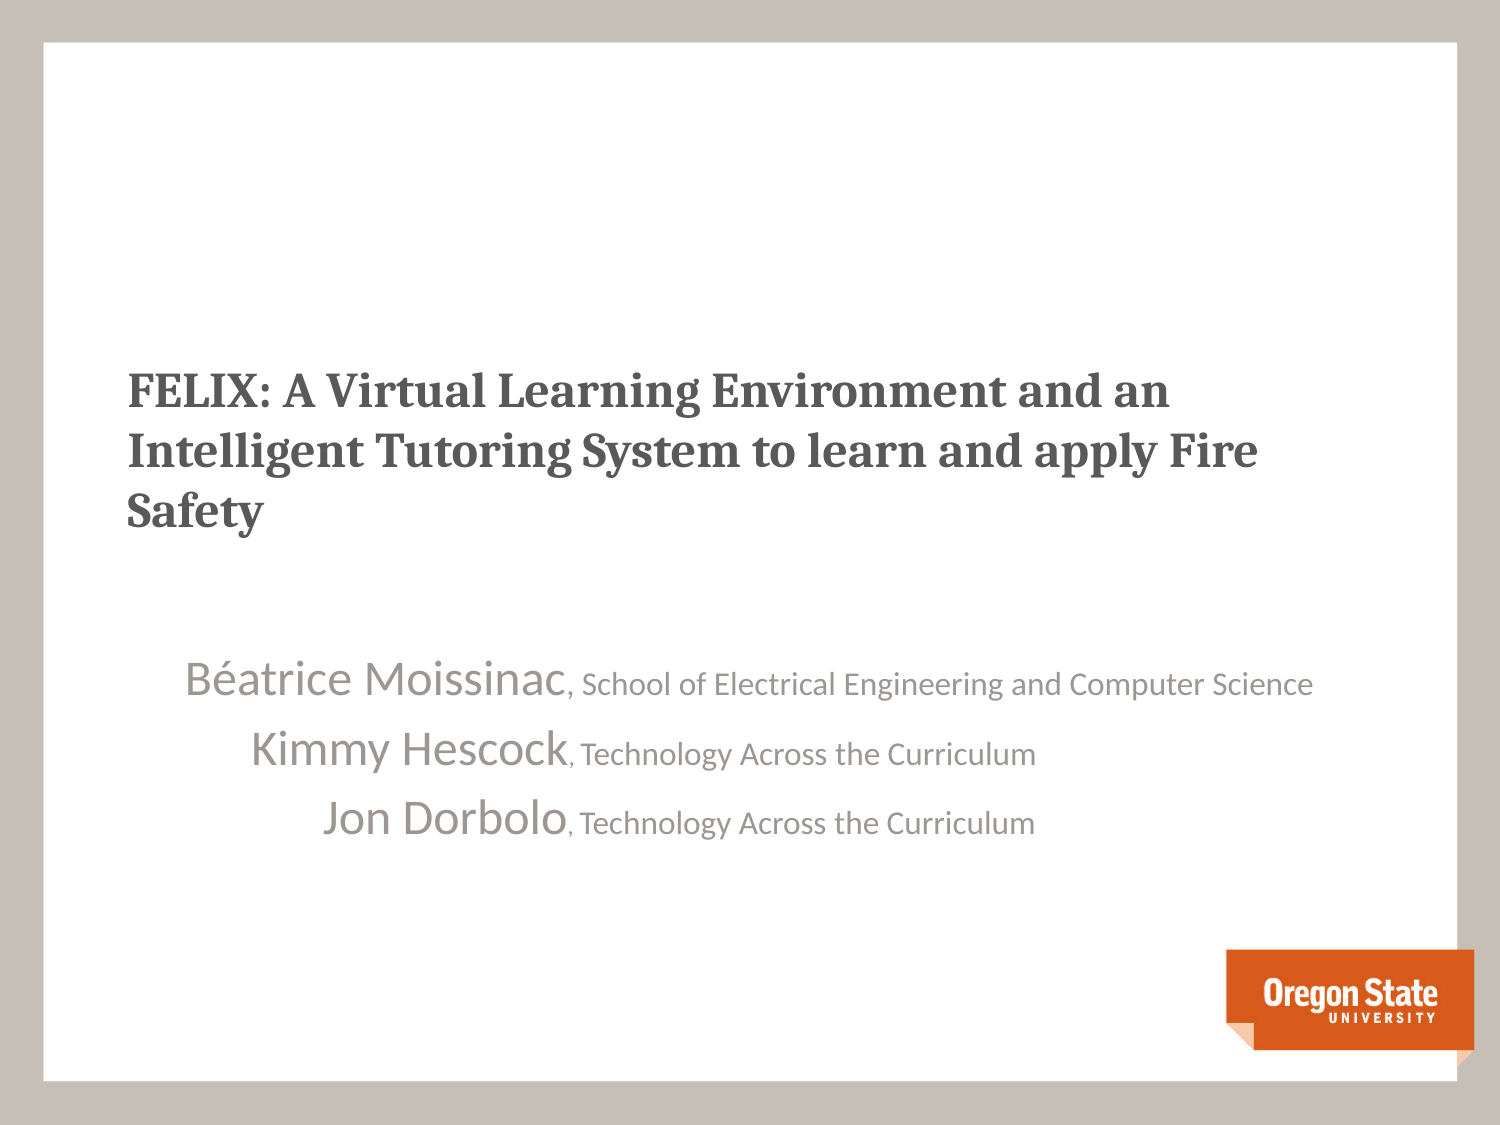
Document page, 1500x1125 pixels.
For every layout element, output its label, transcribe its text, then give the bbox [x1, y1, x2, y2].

title FELIX: A Virtual Learning Environment and an Intelligent Tutoring System to learn and apply Fire Safety [112, 349, 1388, 591]
subtitle Béatrice Moissinac, School of Electrical Engineering and Computer Science Kimmy Hescock, Technology Across the Curriculum Jon Dorbolo, Technology Across the Curriculum [112, 637, 1388, 926]
picture [0, 0, 1500, 1125]
